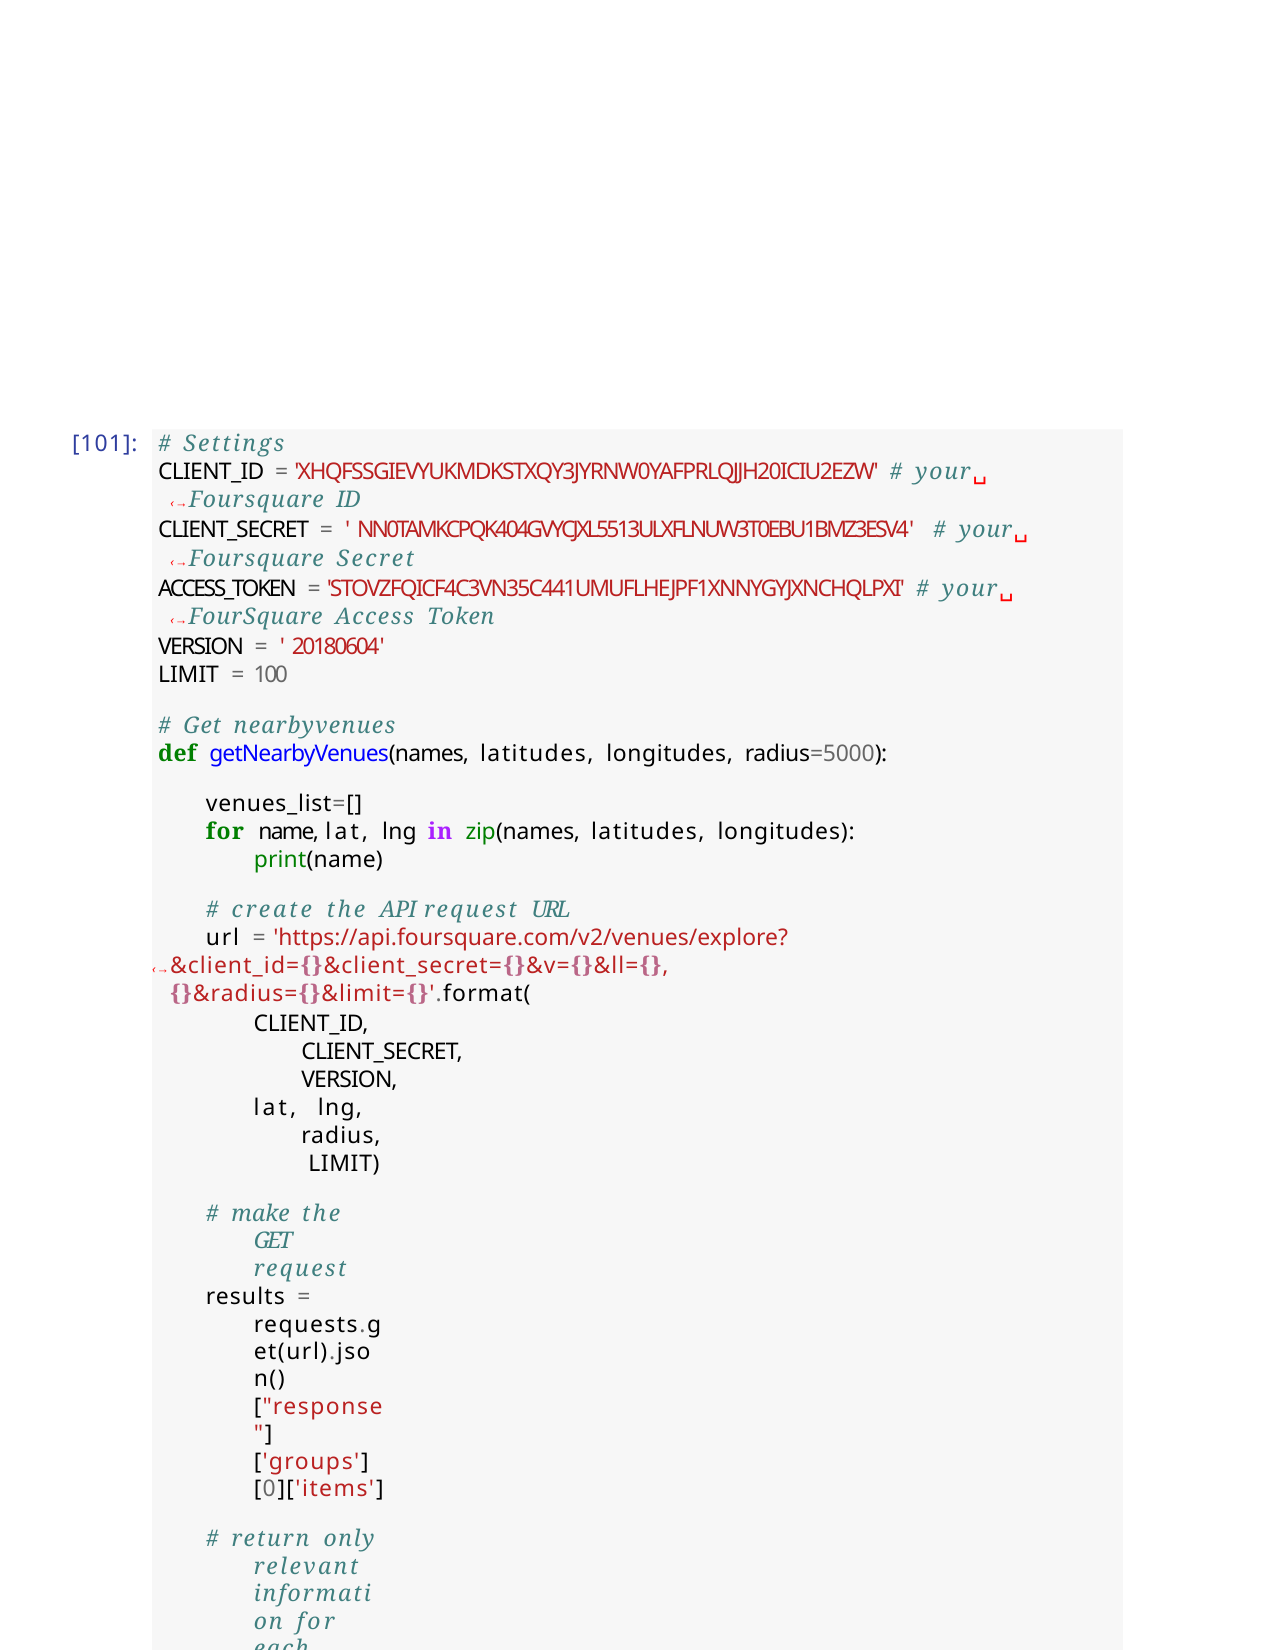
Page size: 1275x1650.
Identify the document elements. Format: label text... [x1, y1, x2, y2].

text_box [101]: [70, 426, 146, 456]
text_box # Settings CLIENT_ID = 'XHQFSSGIEVYUKMDKSTXQY3JYRNW0YAFPRLQJJH20ICIU2EZW' # your␣ ‹→Foursquare ID CLIENT_SECRET = 'NN0TAMKCPQK404GVYCJXL5513ULXFLNUW3T0EBU1BMZ3ESV4' # your␣ ‹→Foursquare Secret ACCESS_TOKEN = 'STOVZFQICF4C3VN35C441UMUFLHEJPF1XNNYGYJXNCHQLPXI' # your␣ ‹→FourSquare Access Token VERSION = '20180604' LIMIT = 100 # Get nearbyvenues def getNearbyVenues(names, latitudes, longitudes, radius=5000): venues_list=[] for name, lat, lng in zip(names, latitudes, longitudes): print(name) # create the API request URL url = 'https://api.foursquare.com/v2/venues/explore? ‹→&client_id={}&client_secret={}&v={}&ll={},{}&radius={}&limit={}'.format( CLIENT_ID, CLIENT_SECRET, VERSION, lat, lng, radius, LIMIT) # make the GET request results = requests.get(url).json()["response"]['groups'][0]['items'] # return only relevant information for each nearby venue venues_list.append([( name, lat, lng, v['venue']['name'], [152, 429, 1123, 1650]
